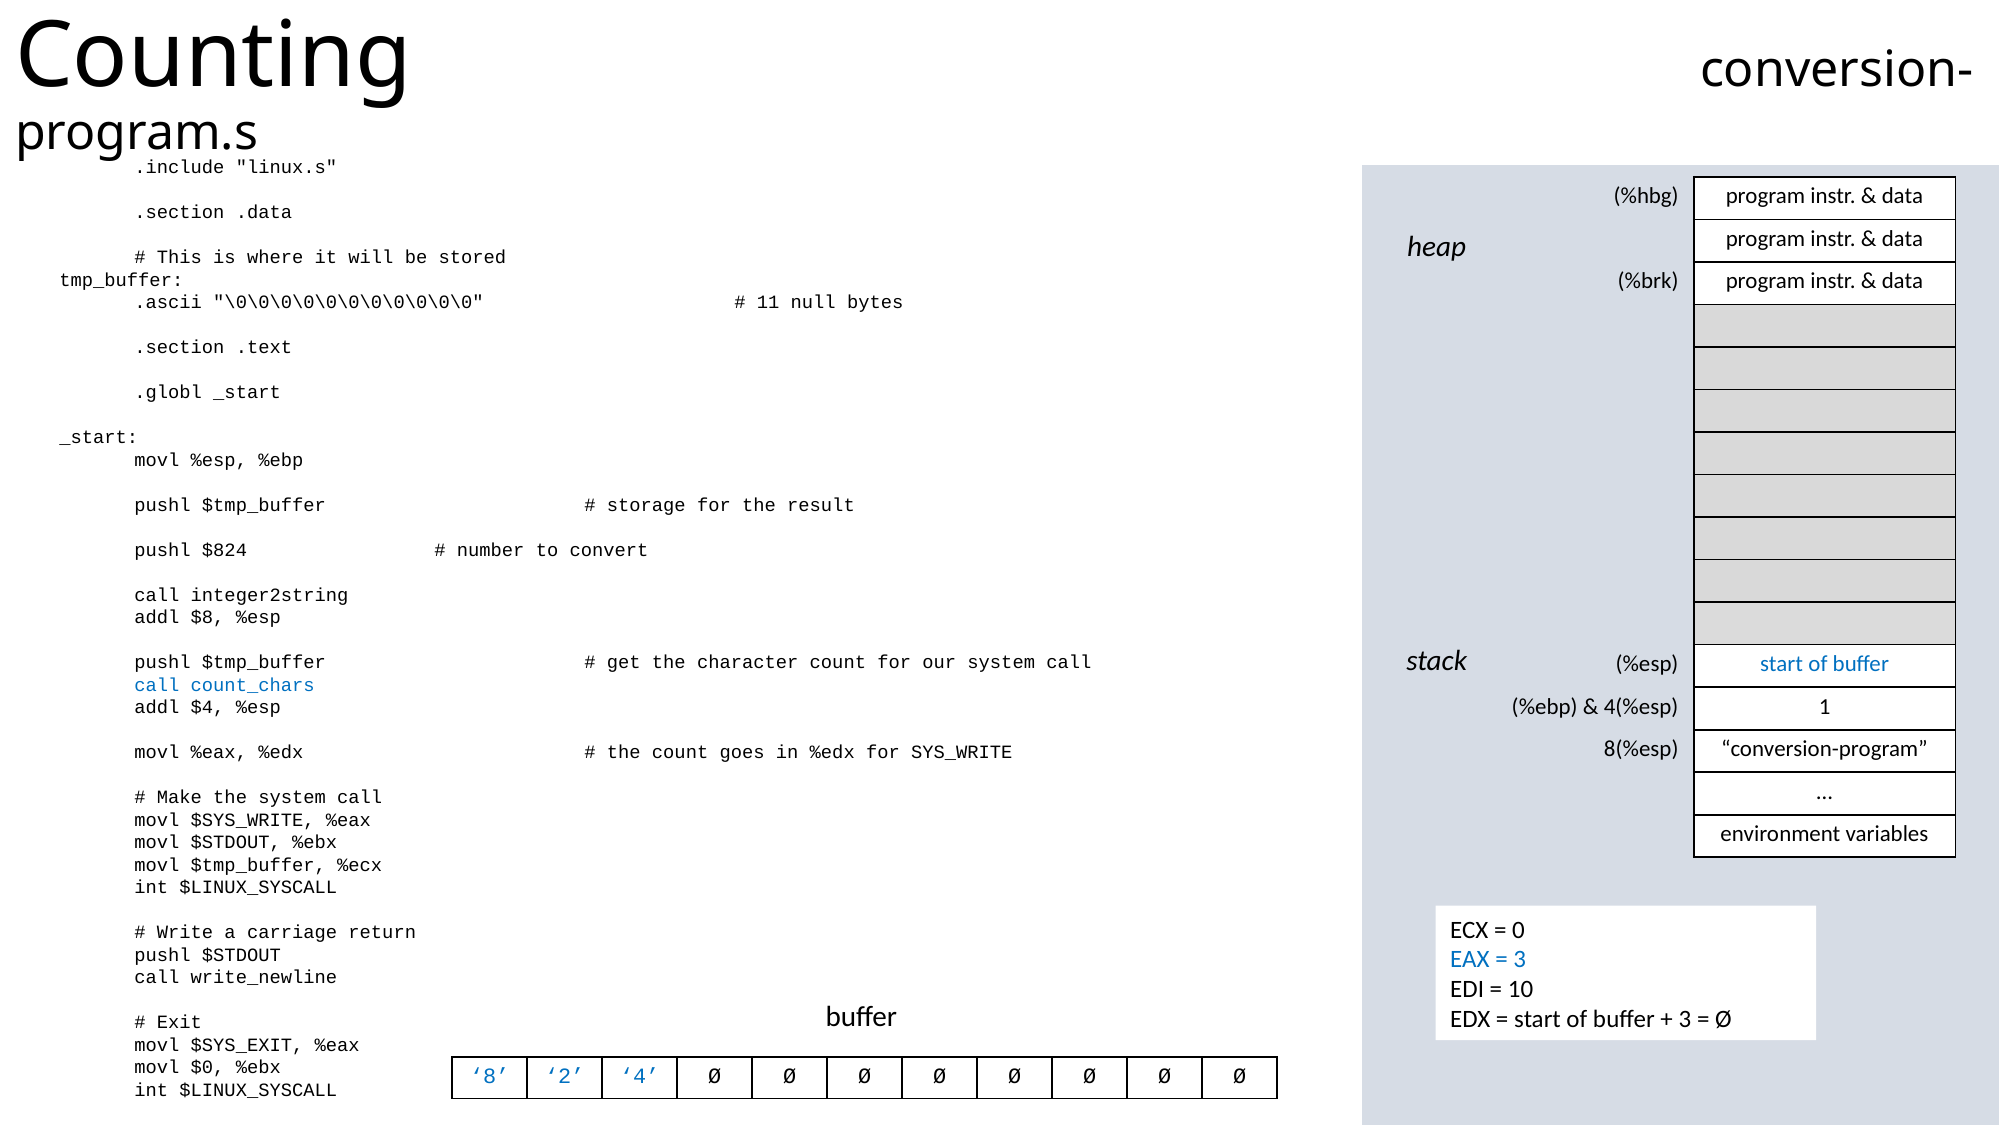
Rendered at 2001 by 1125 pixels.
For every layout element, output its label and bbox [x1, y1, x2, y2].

table_header [453, 1058, 526, 1098]
table_header [1128, 1058, 1201, 1098]
table_header [978, 1058, 1051, 1098]
table_header [678, 1058, 751, 1098]
table_header [753, 1058, 826, 1098]
table_header [903, 1058, 976, 1098]
table_header [1203, 1058, 1276, 1098]
table_header [603, 1058, 676, 1098]
text_box [0, 0, 2000, 1125]
table_header [528, 1058, 601, 1098]
table_header [828, 1058, 901, 1098]
table_header [1053, 1058, 1126, 1098]
